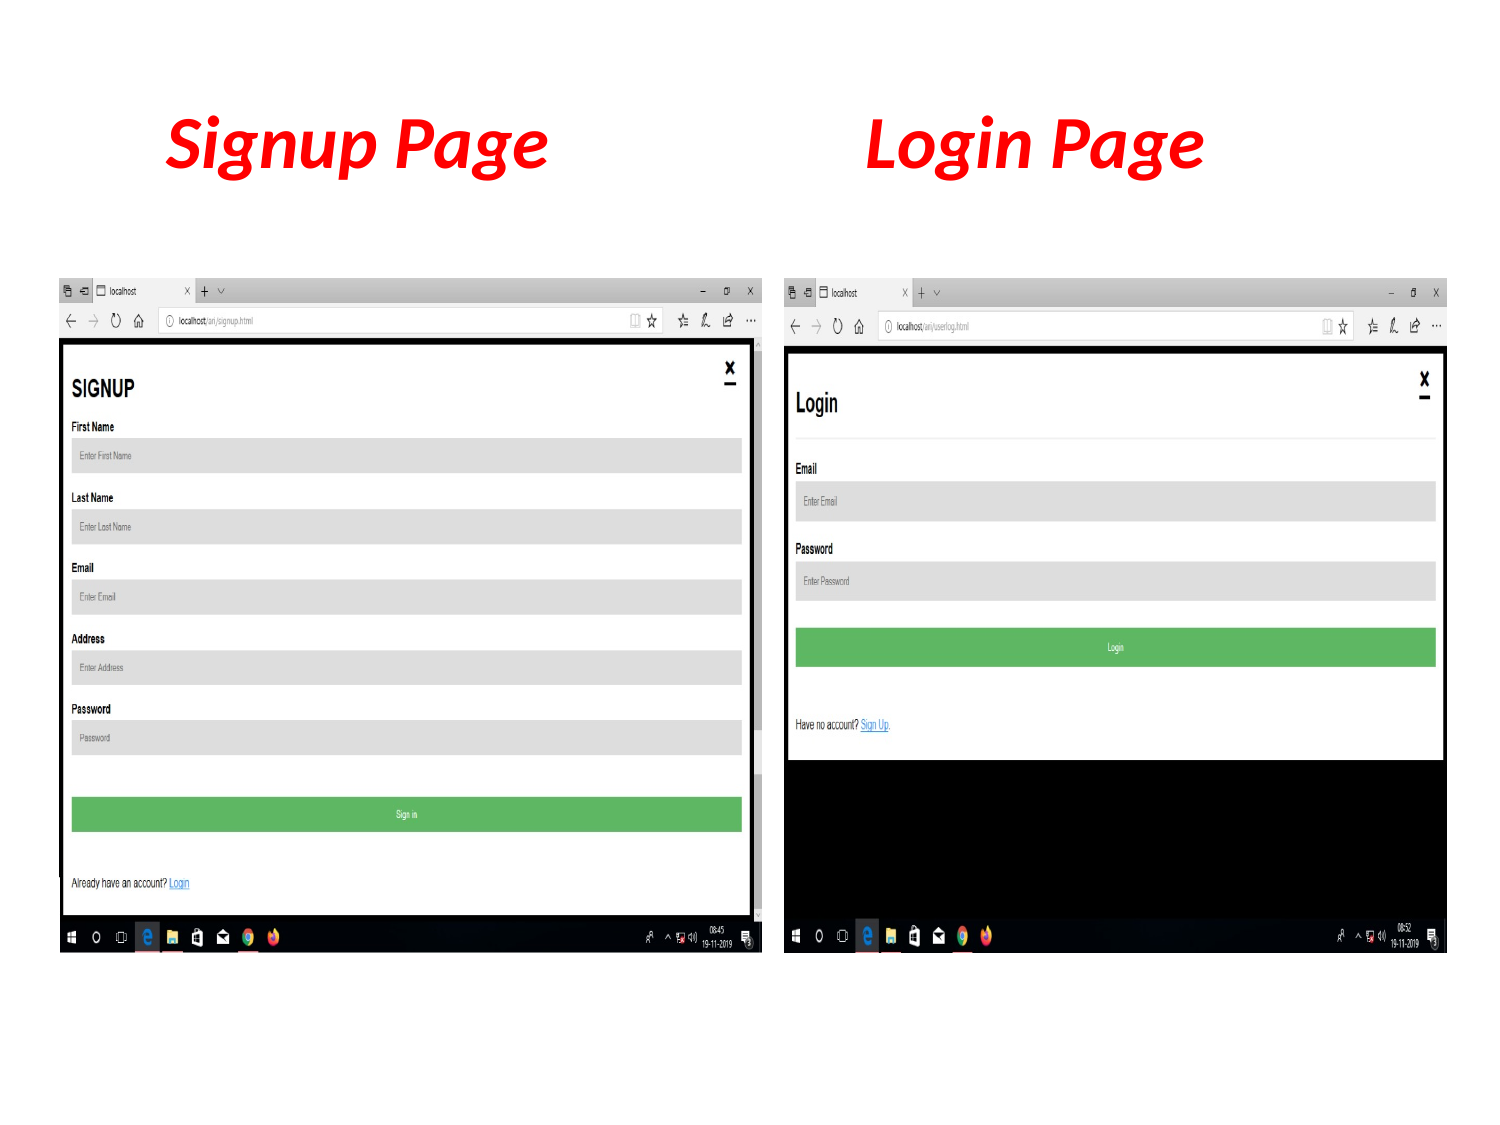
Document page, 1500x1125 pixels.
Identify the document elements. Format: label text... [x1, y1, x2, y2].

title Signup Page Login Page [100, 45, 1425, 233]
picture [58, 278, 762, 953]
picture [784, 278, 1448, 953]
